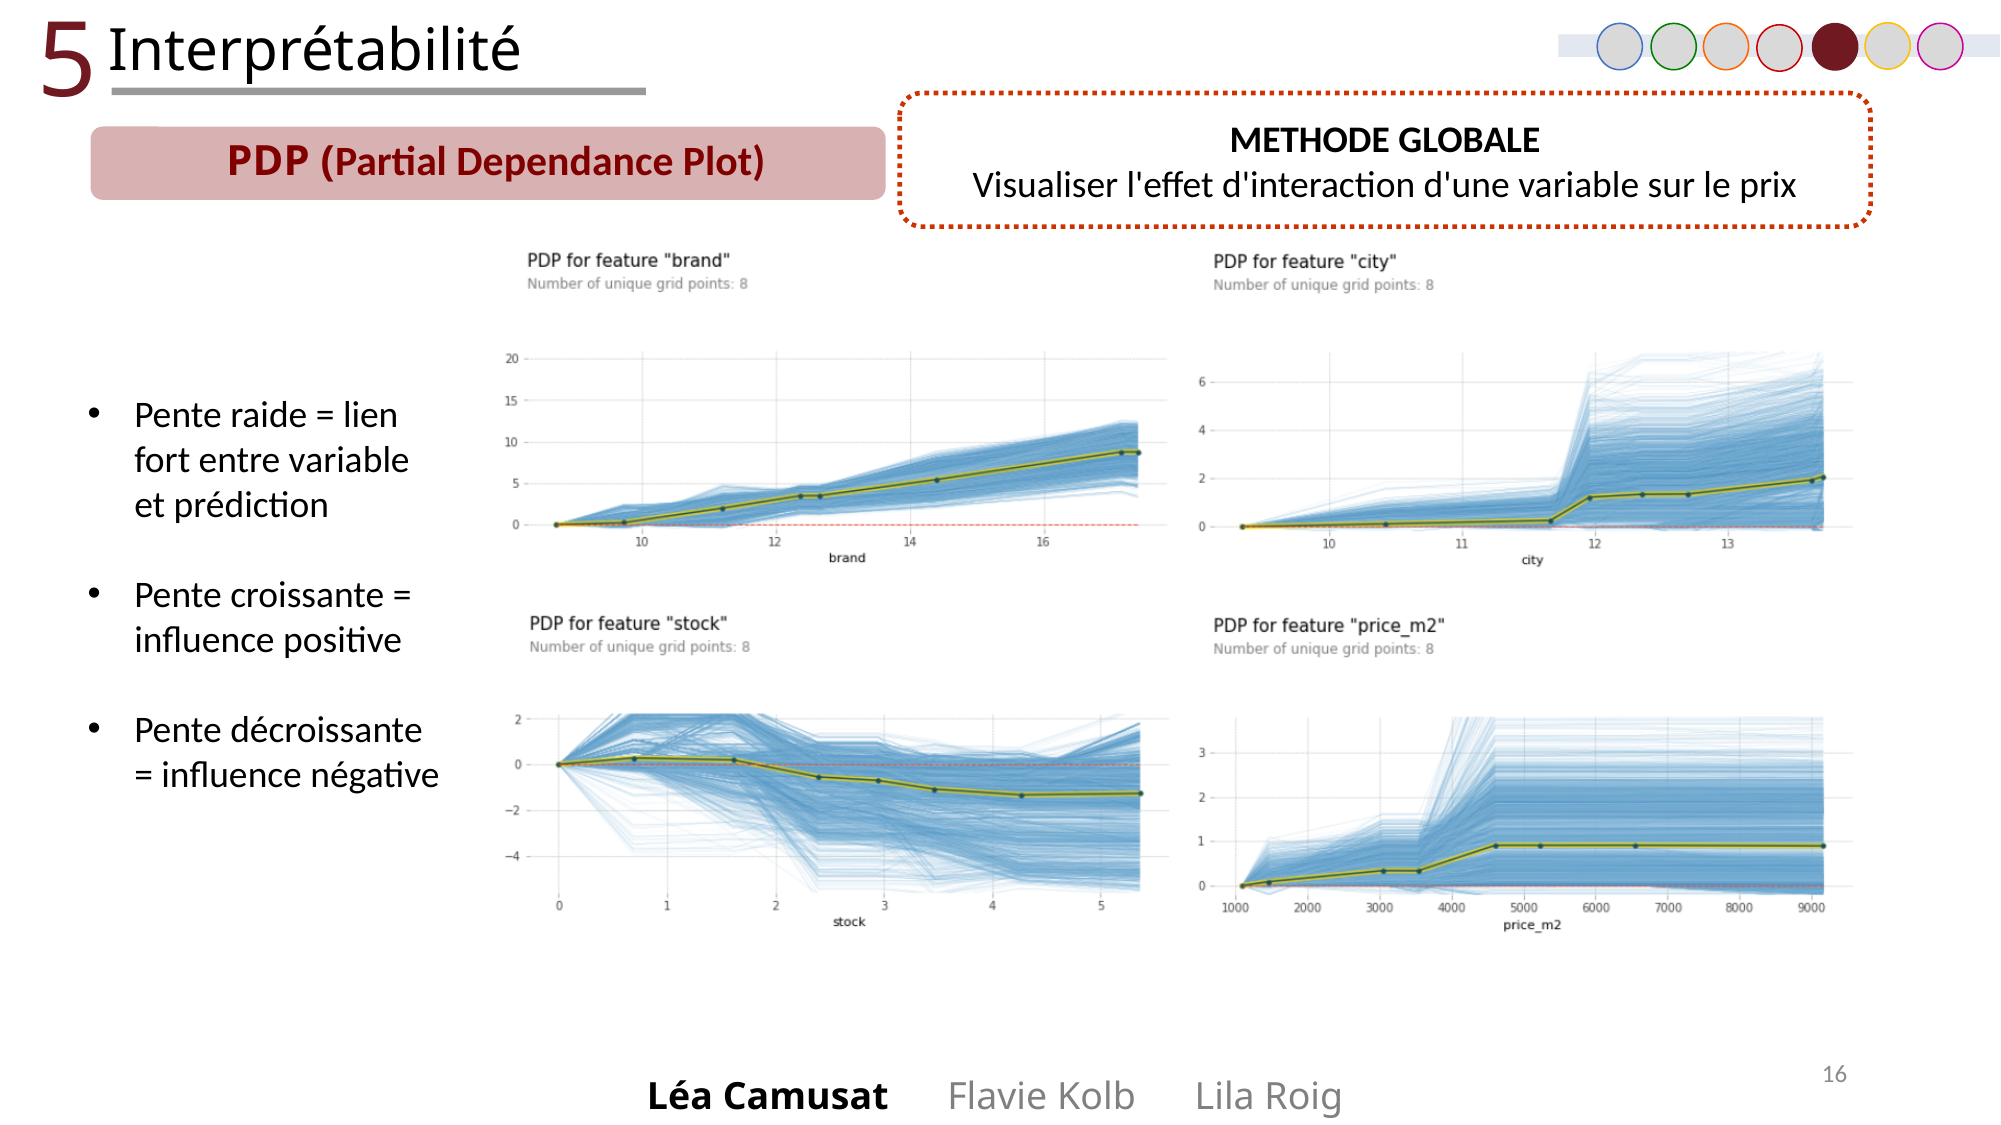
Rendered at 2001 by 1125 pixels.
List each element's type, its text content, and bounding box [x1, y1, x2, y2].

text_box METHODE GLOBALE Visualiser l'effet d'interaction d'une variable sur le prix [898, 91, 1755, 228]
text_box [1557, 33, 1599, 58]
slide_number 16 [1412, 1042, 1863, 1103]
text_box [90, 125, 886, 200]
text_box [1855, 33, 1867, 58]
text_box [1640, 33, 1653, 58]
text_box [23, 0, 778, 127]
text_box METHODE GLOBALE Visualiser l'effet d'interaction d'une variable sur le prix [1805, 91, 1872, 228]
text_box Pente raide = lien fort entre variable et prédiction Pente croissante = influence positive Pente décroissante = influence négative [72, 382, 463, 803]
text_box [1805, 33, 1815, 58]
text_box [1746, 33, 1755, 58]
picture [488, 244, 1870, 974]
text_box [1908, 33, 1920, 58]
text_box [1694, 33, 1706, 58]
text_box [1755, 0, 1805, 230]
text_box Léa Camusat Flavie Kolb Lila Roig [0, 1064, 2000, 1125]
text_box [1961, 33, 2000, 58]
